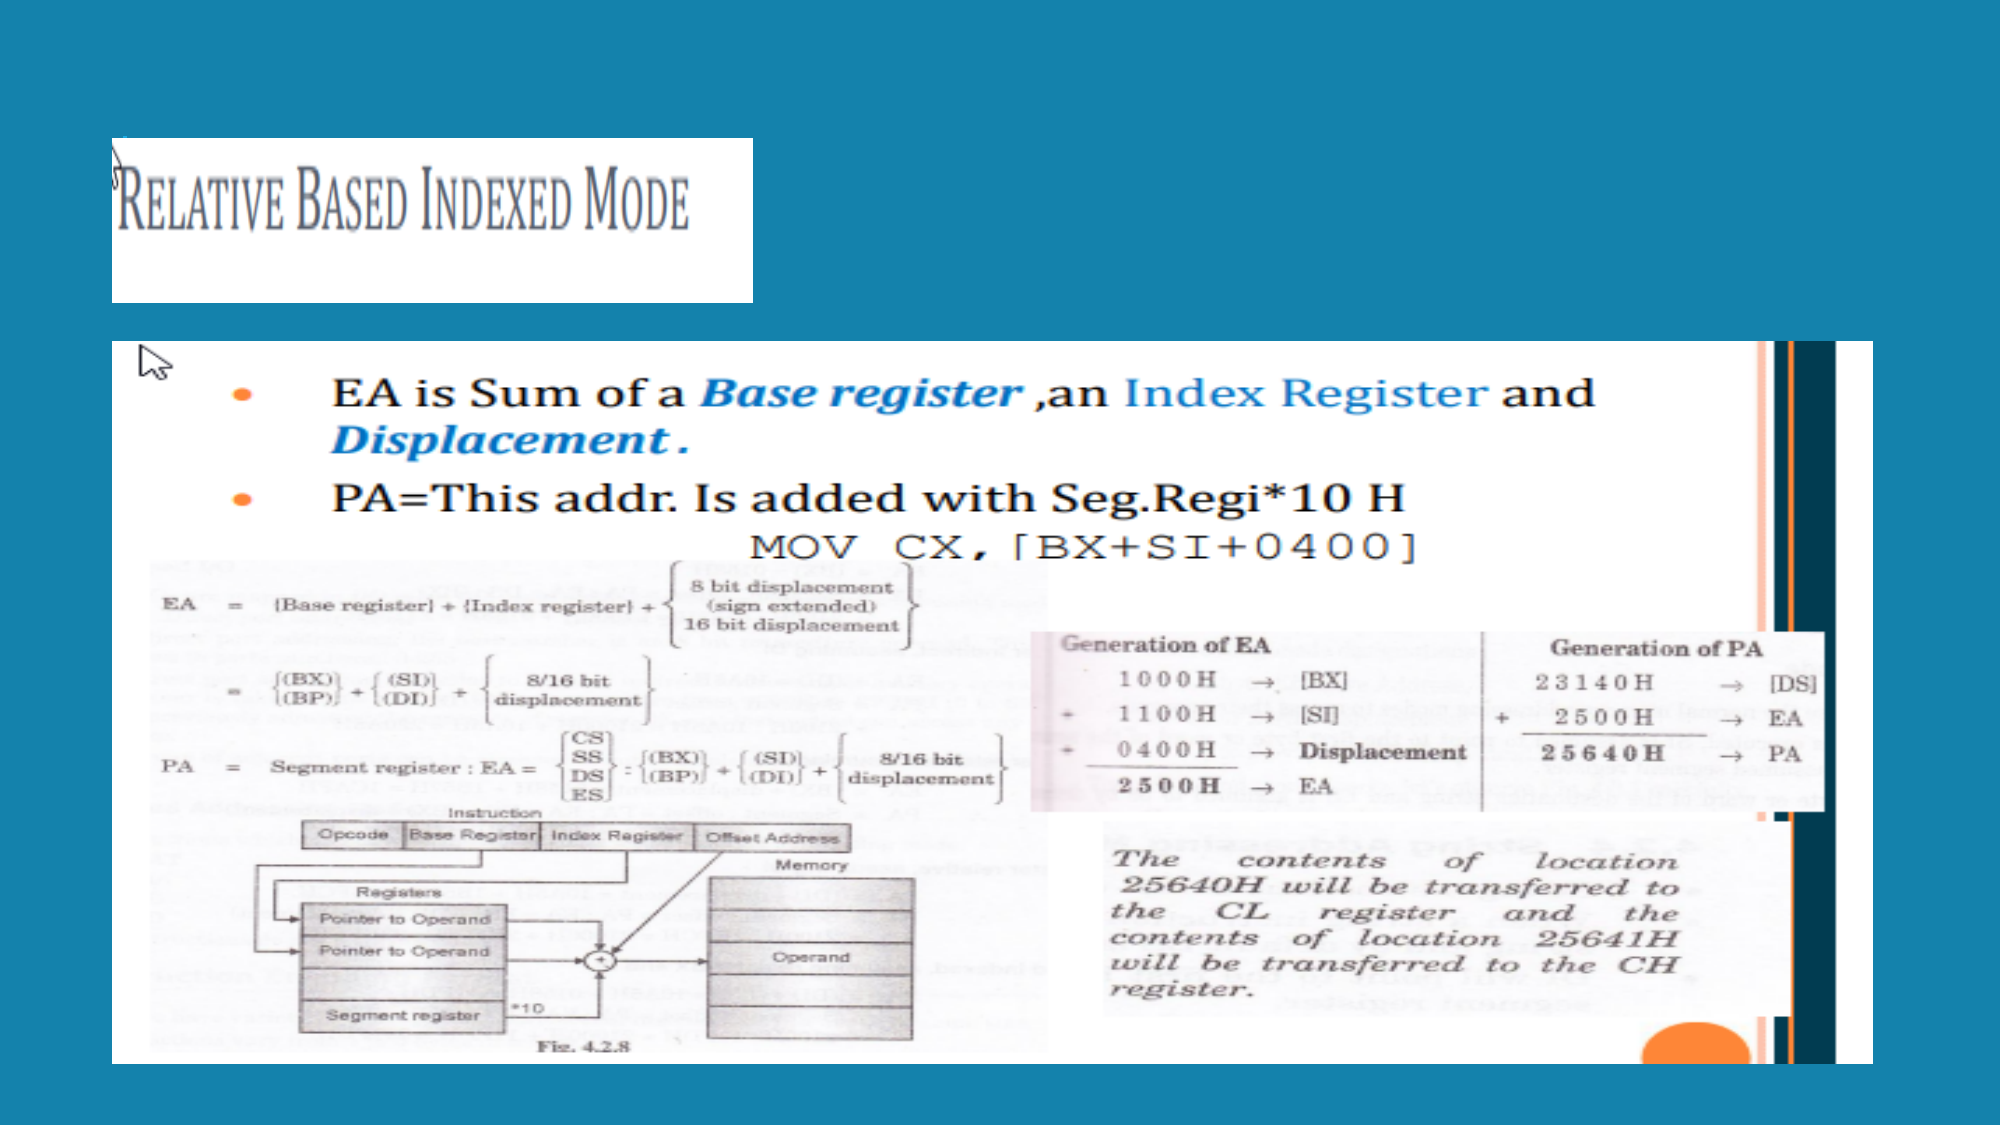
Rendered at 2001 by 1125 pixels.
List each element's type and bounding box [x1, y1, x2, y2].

picture [1835, 341, 1873, 1065]
list [112, 137, 753, 303]
picture [112, 341, 1825, 1065]
